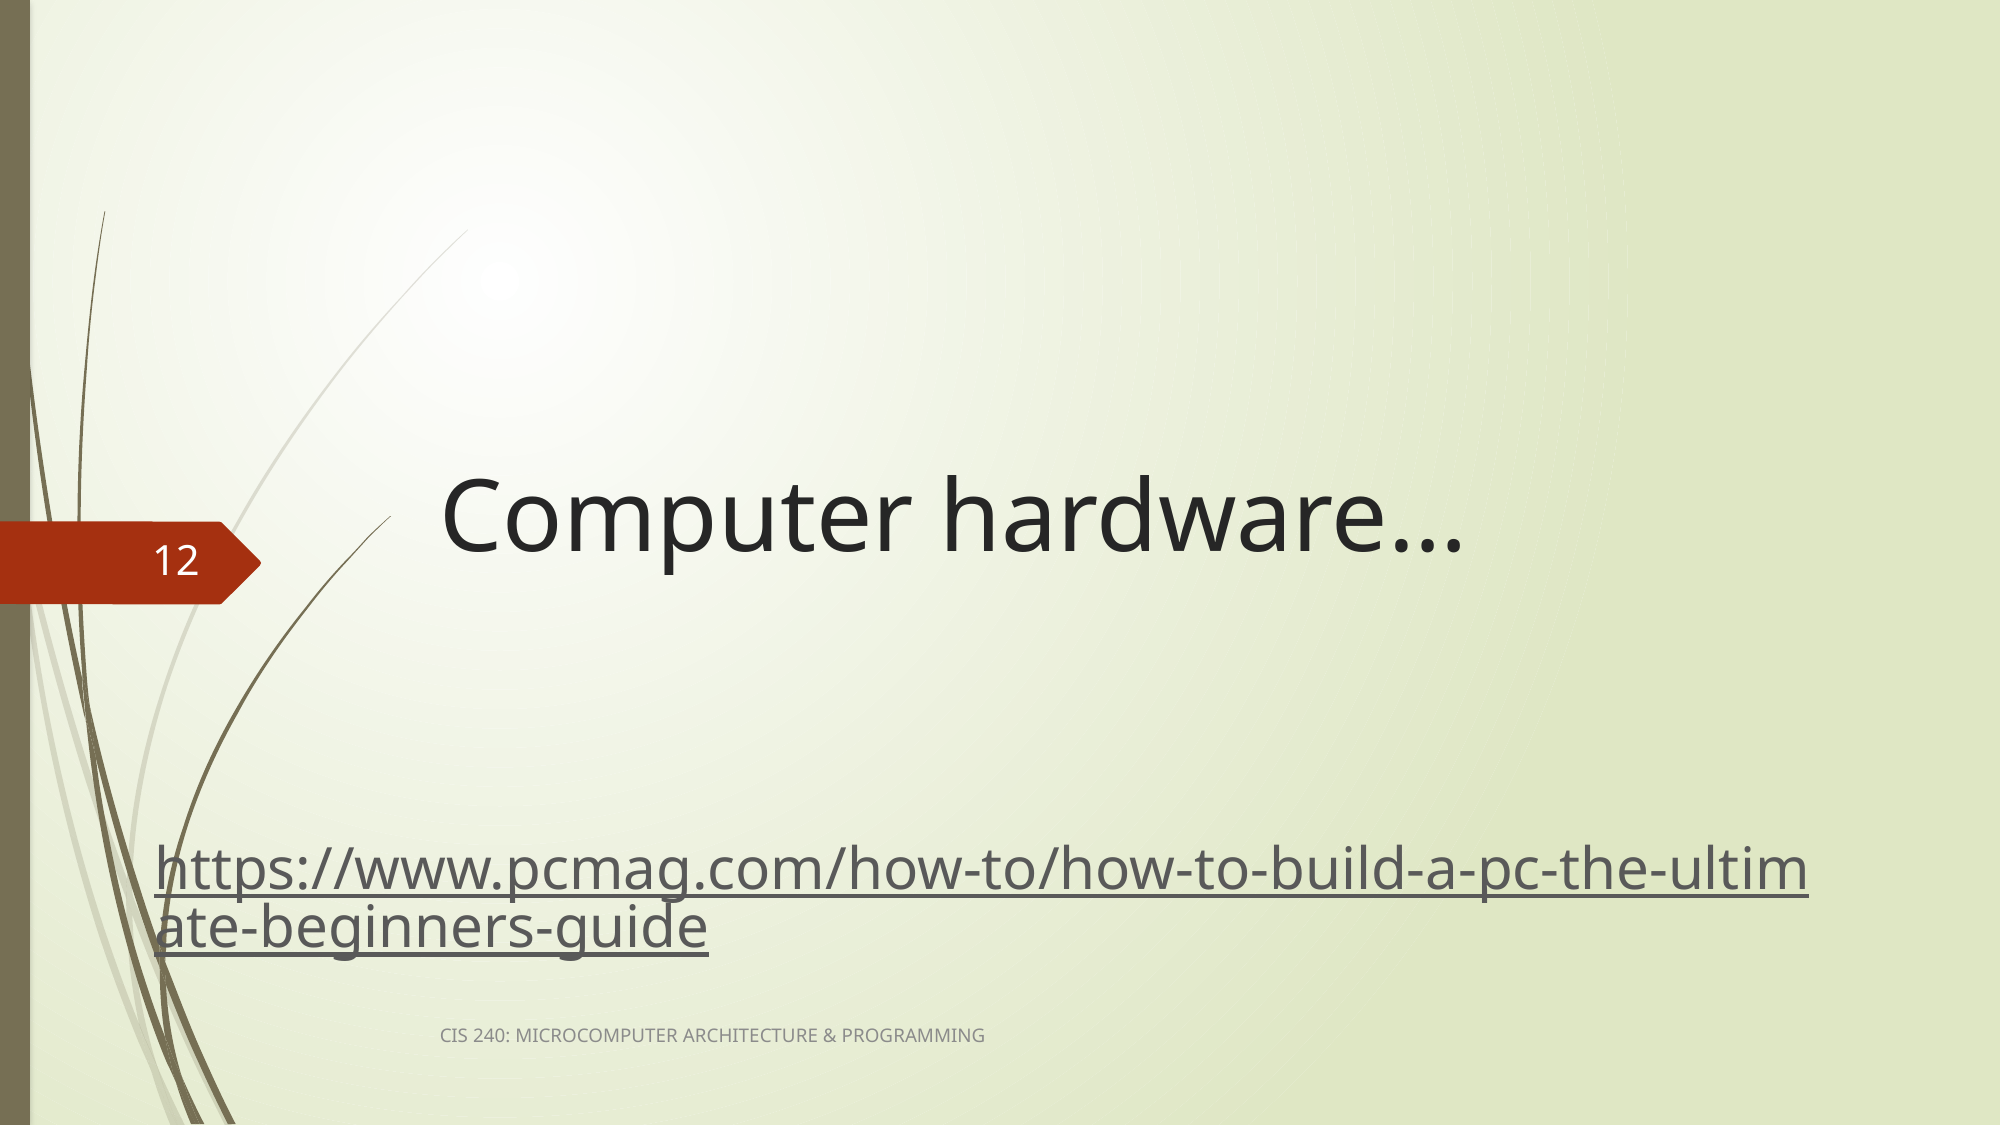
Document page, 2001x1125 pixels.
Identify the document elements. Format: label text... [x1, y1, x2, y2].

list https://www.pcmag.com/how-to/how-to-build-a-pc-the-ultimate-beginners-guide [139, 823, 1841, 999]
footer CIS 240: MICROCOMPUTER ARCHITECTURE & PROGRAMMING [424, 1006, 1675, 1067]
title Computer hardware… [424, 337, 1888, 579]
slide_number 12 [87, 532, 216, 592]
